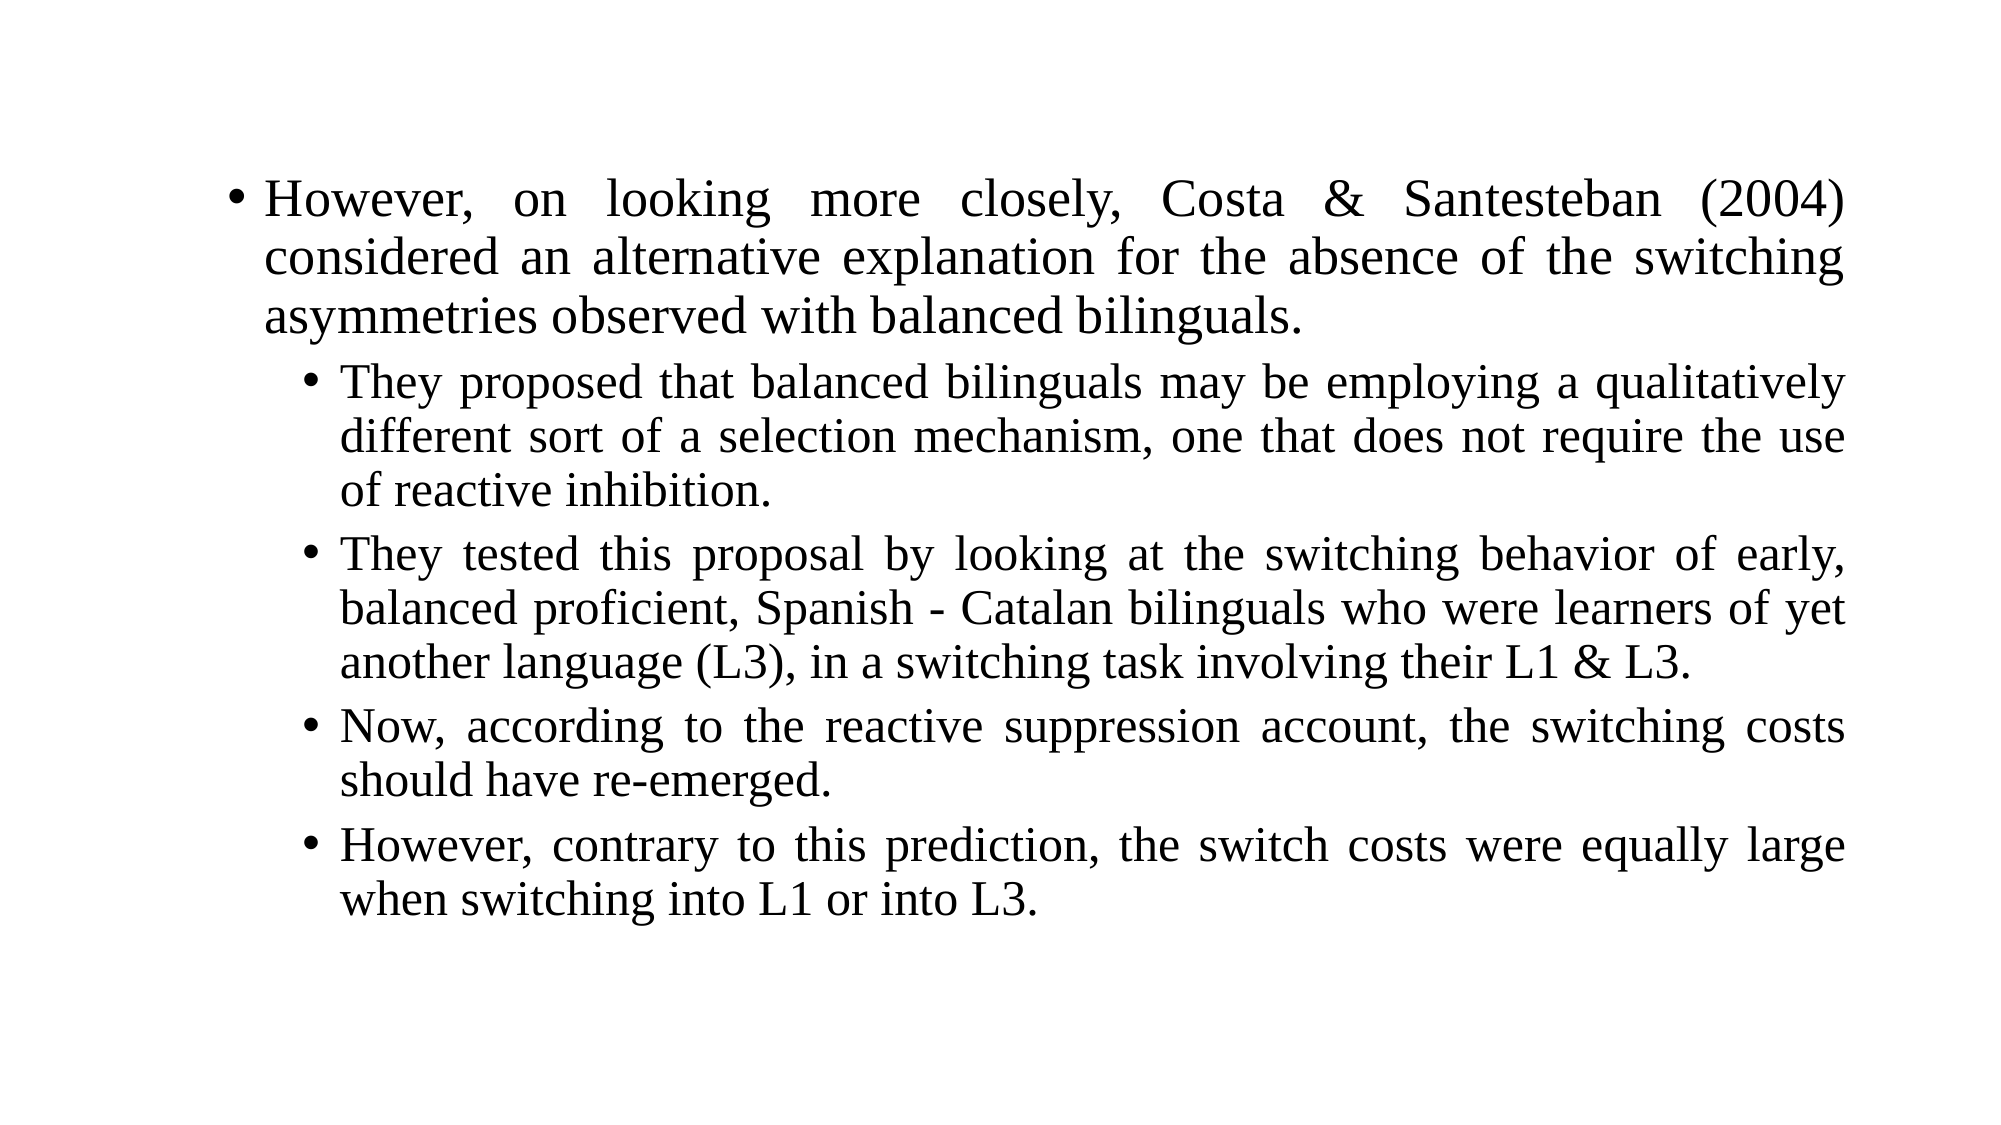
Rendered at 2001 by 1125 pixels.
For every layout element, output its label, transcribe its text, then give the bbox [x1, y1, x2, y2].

list However, on looking more closely, Costa & Santesteban (2004) considered an alternative explanation for the absence of the switching asymmetries observed with balanced bilinguals. They proposed that balanced bilinguals may be employing a qualitatively different sort of a selection mechanism, one that does not require the use of reactive inhibition. They tested this proposal by looking at the switching behavior of early, balanced proficient, Spanish - Catalan bilinguals who were learners of yet another language (L3), in a switching task involving their L1 & L3. Now, according to the reactive suppression account, the switching costs should have re-emerged. However, contrary to this prediction, the switch costs were equally large when switching into L1 or into L3. [137, 81, 1863, 1014]
